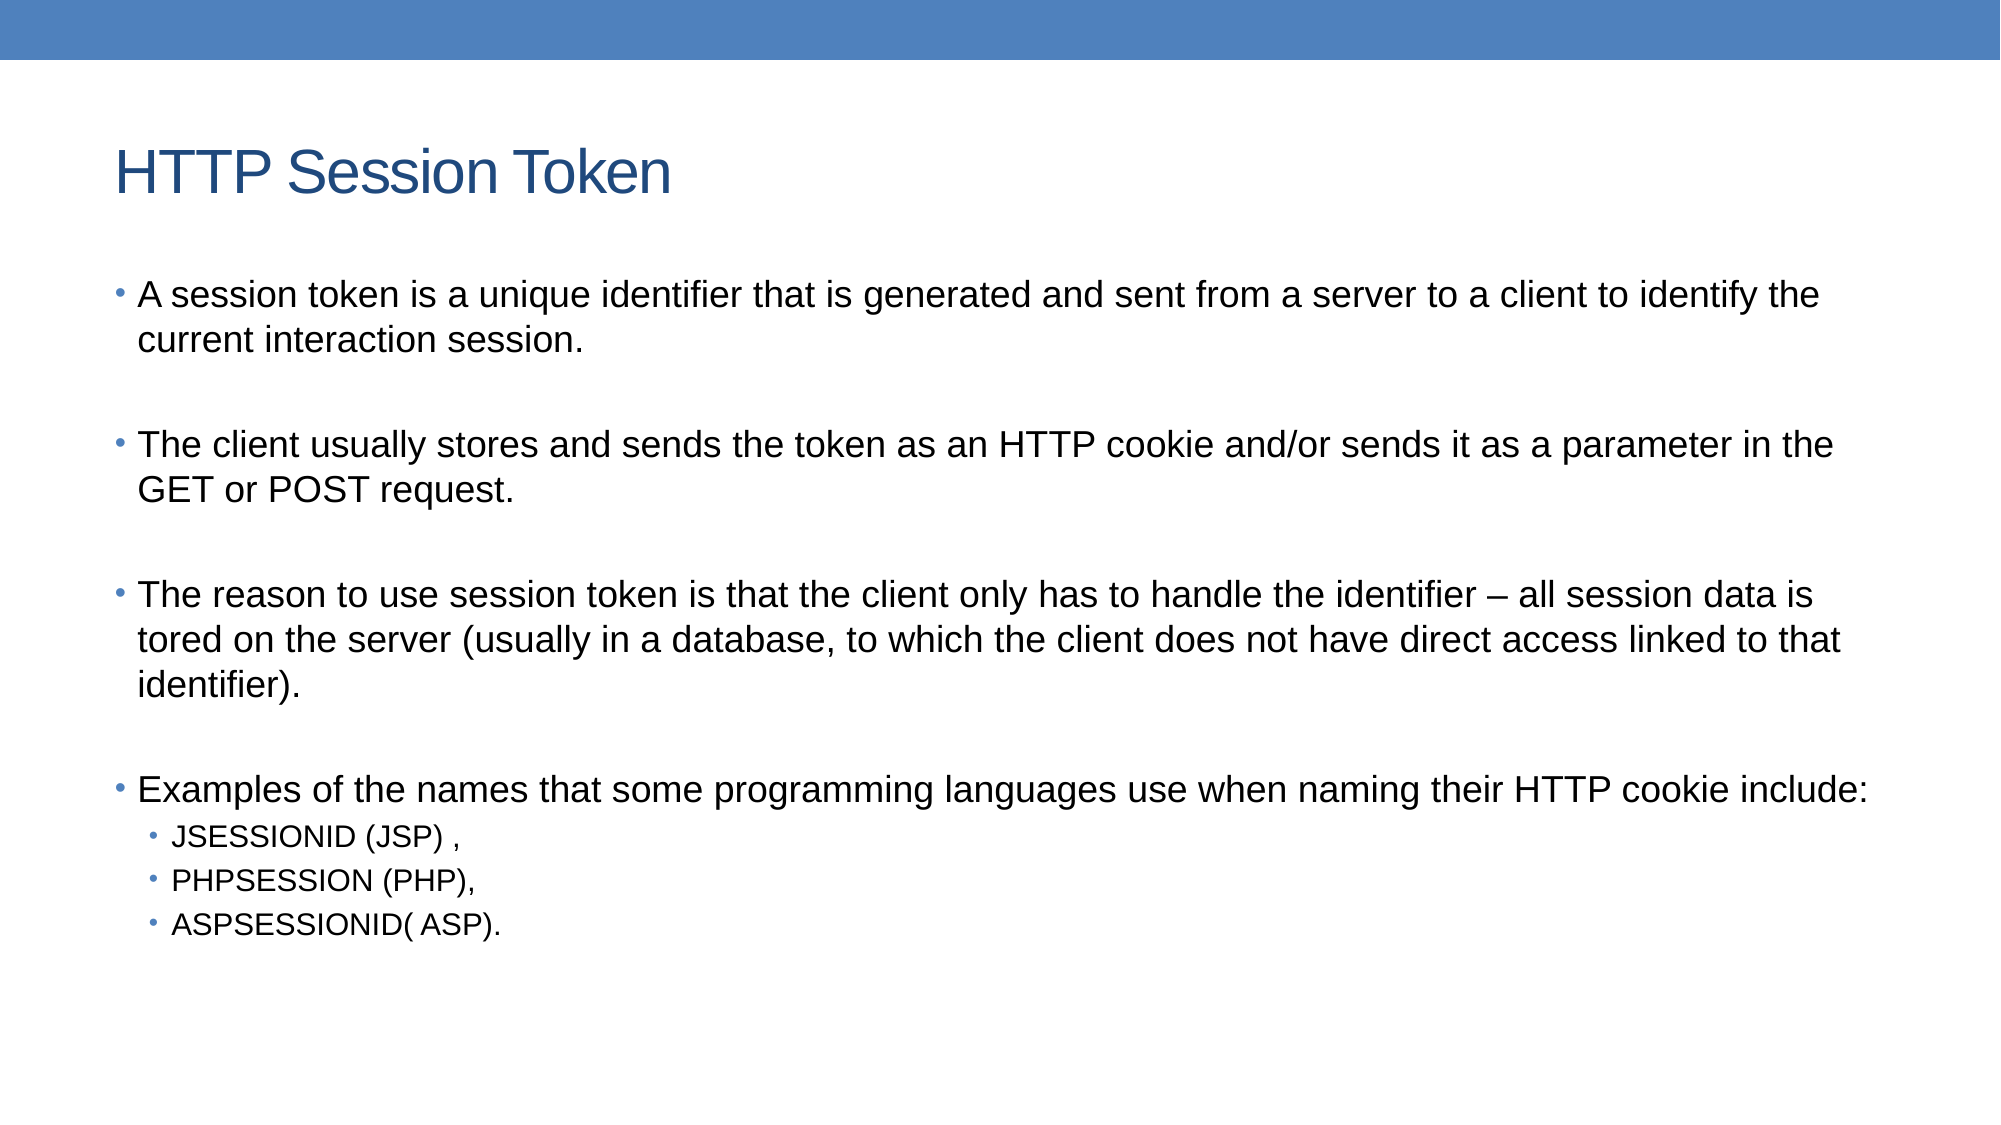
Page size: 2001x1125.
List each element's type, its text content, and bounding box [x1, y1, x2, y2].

list A session token is a unique identifier that is generated and sent from a server to a client to identify the current interaction session. The client usually stores and sends the token as an HTTP cookie and/or sends it as a parameter in the GET or POST request. The reason to use session token is that the client only has to handle the identifier – all session data is tored on the server (usually in a database, to which the client does not have direct access linked to that identifier). Examples of the names that some programming languages use when naming their HTTP cookie include: JSESSIONID (JSP) , PHPSESSION (PHP), ASPSESSIONID( ASP). [99, 262, 1900, 1063]
title HTTP Session Token [99, 87, 1900, 250]
